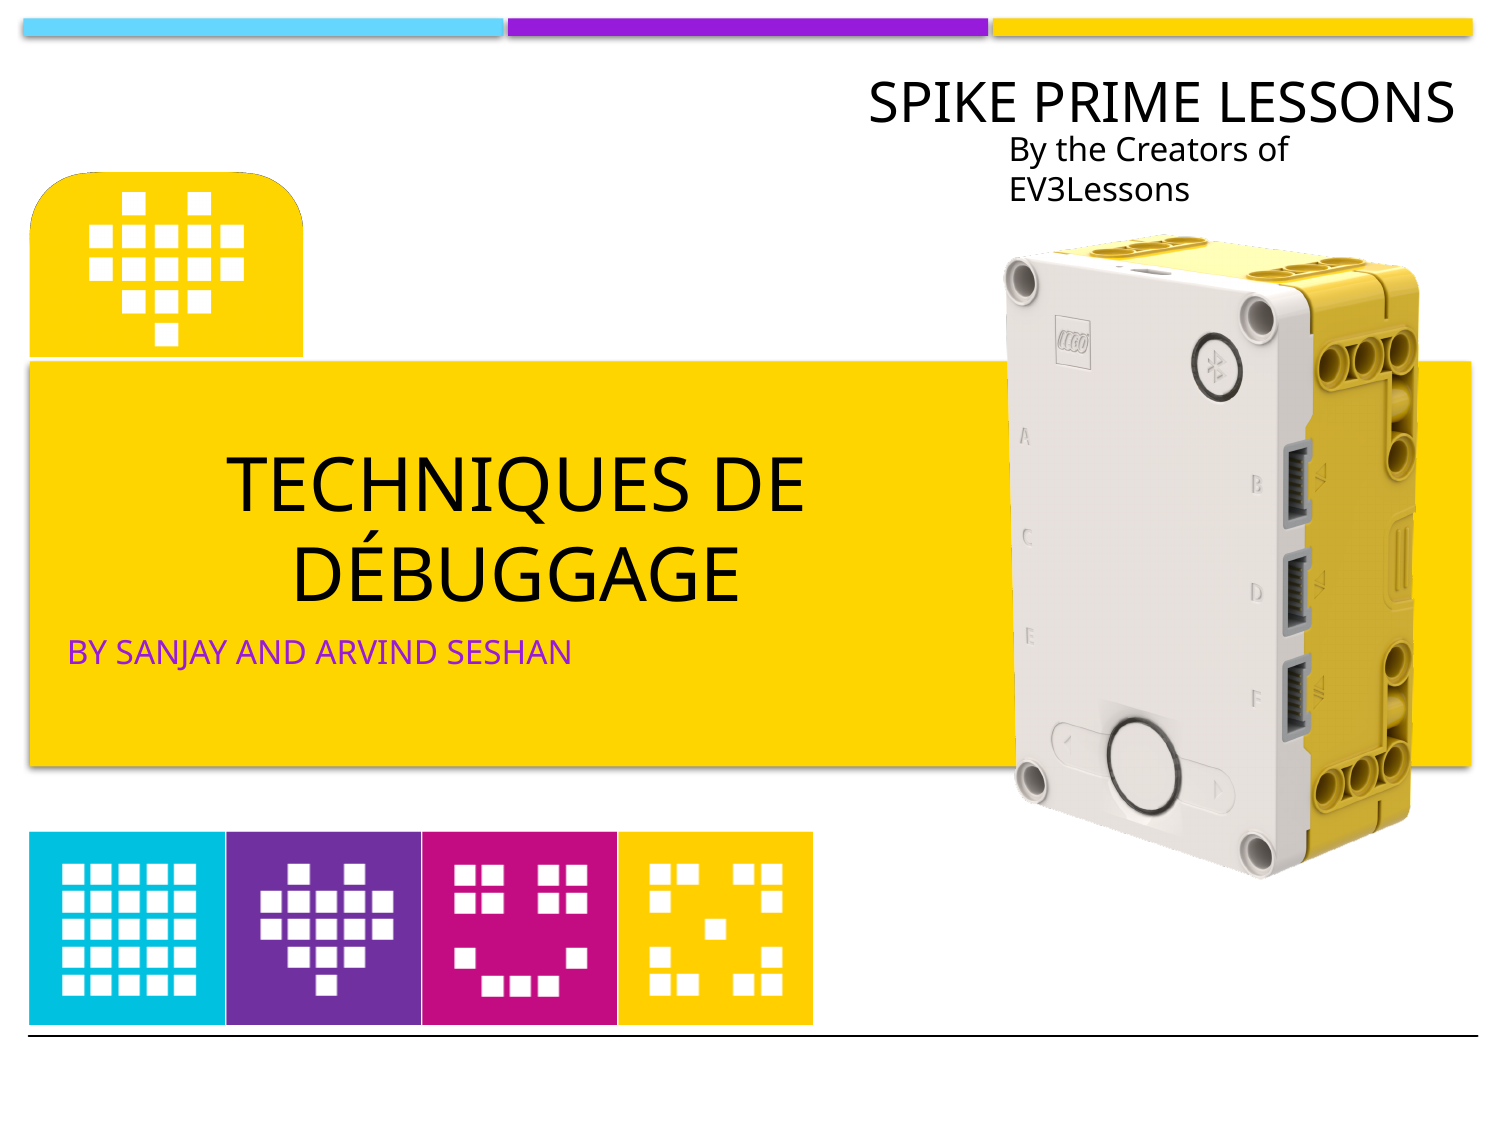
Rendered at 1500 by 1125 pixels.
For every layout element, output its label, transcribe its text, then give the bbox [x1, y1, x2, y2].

title Techniques de débuggage [39, 377, 994, 625]
picture [993, 221, 1433, 890]
picture [29, 172, 304, 357]
subtitle BY SANJAY AND ARVIND SESHAN [51, 623, 994, 721]
picture [29, 830, 813, 1025]
